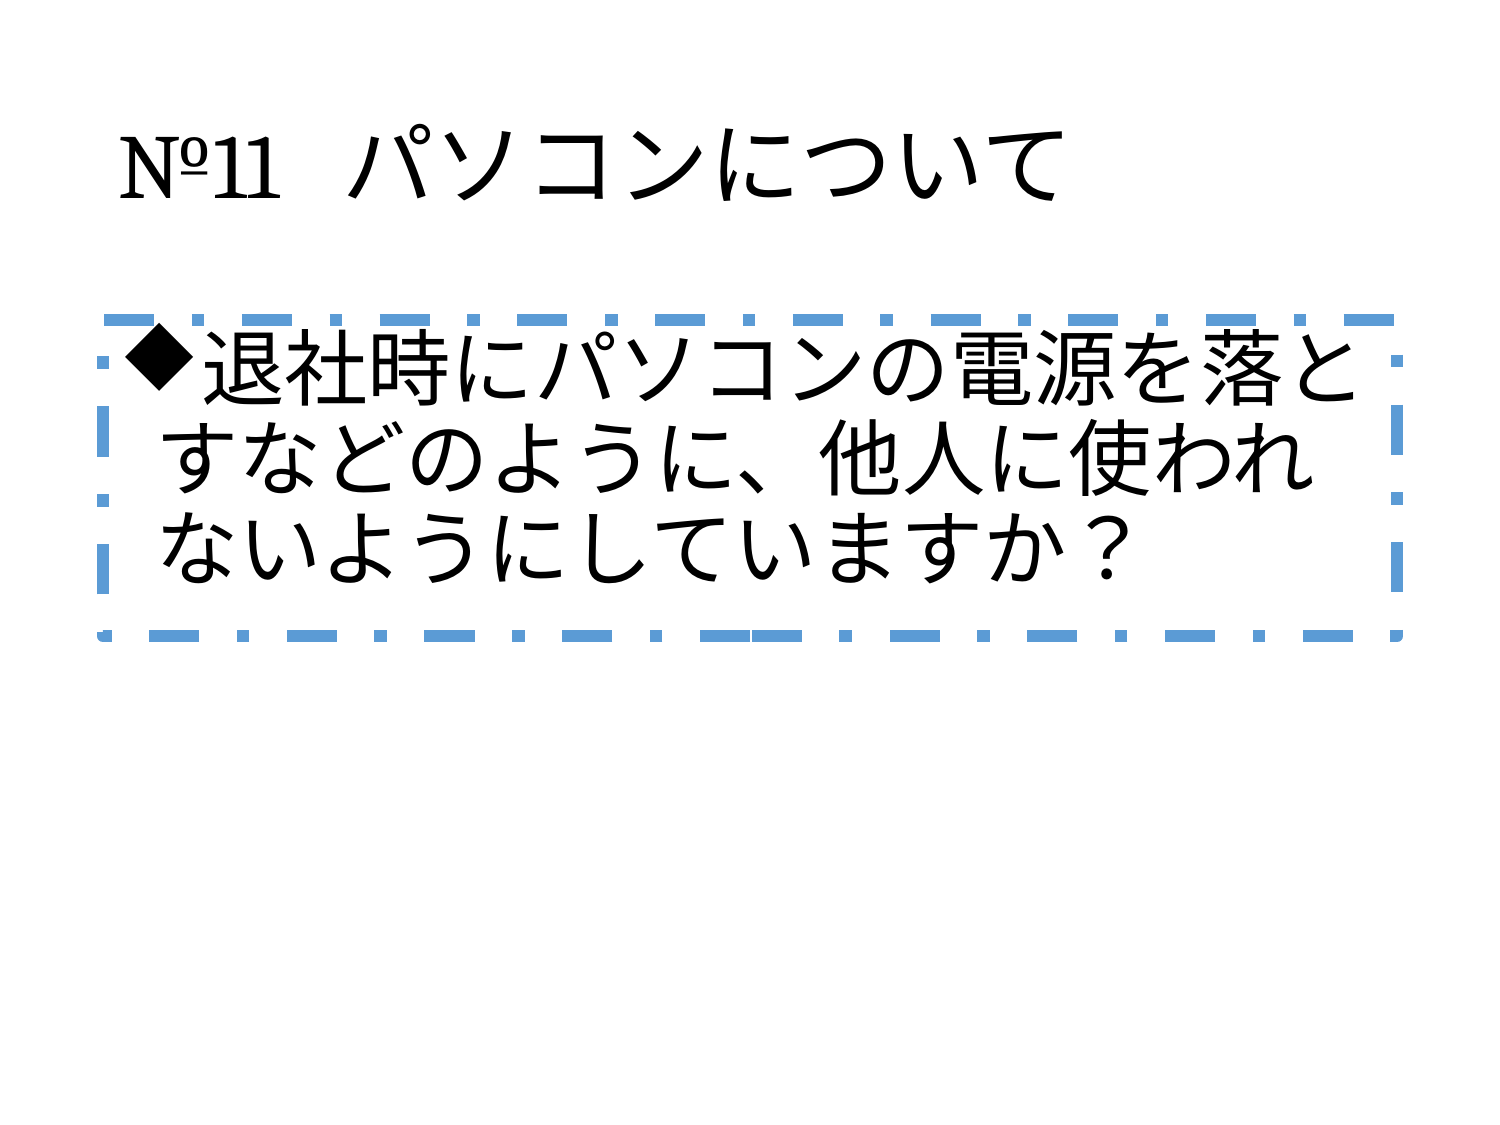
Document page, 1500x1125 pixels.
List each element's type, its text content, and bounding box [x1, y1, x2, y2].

list 退社時にパソコンの電源を落とすなどのように、他人に使われないようにしていますか？ [103, 320, 1397, 636]
title №11 パソコンについて [103, 59, 1397, 278]
